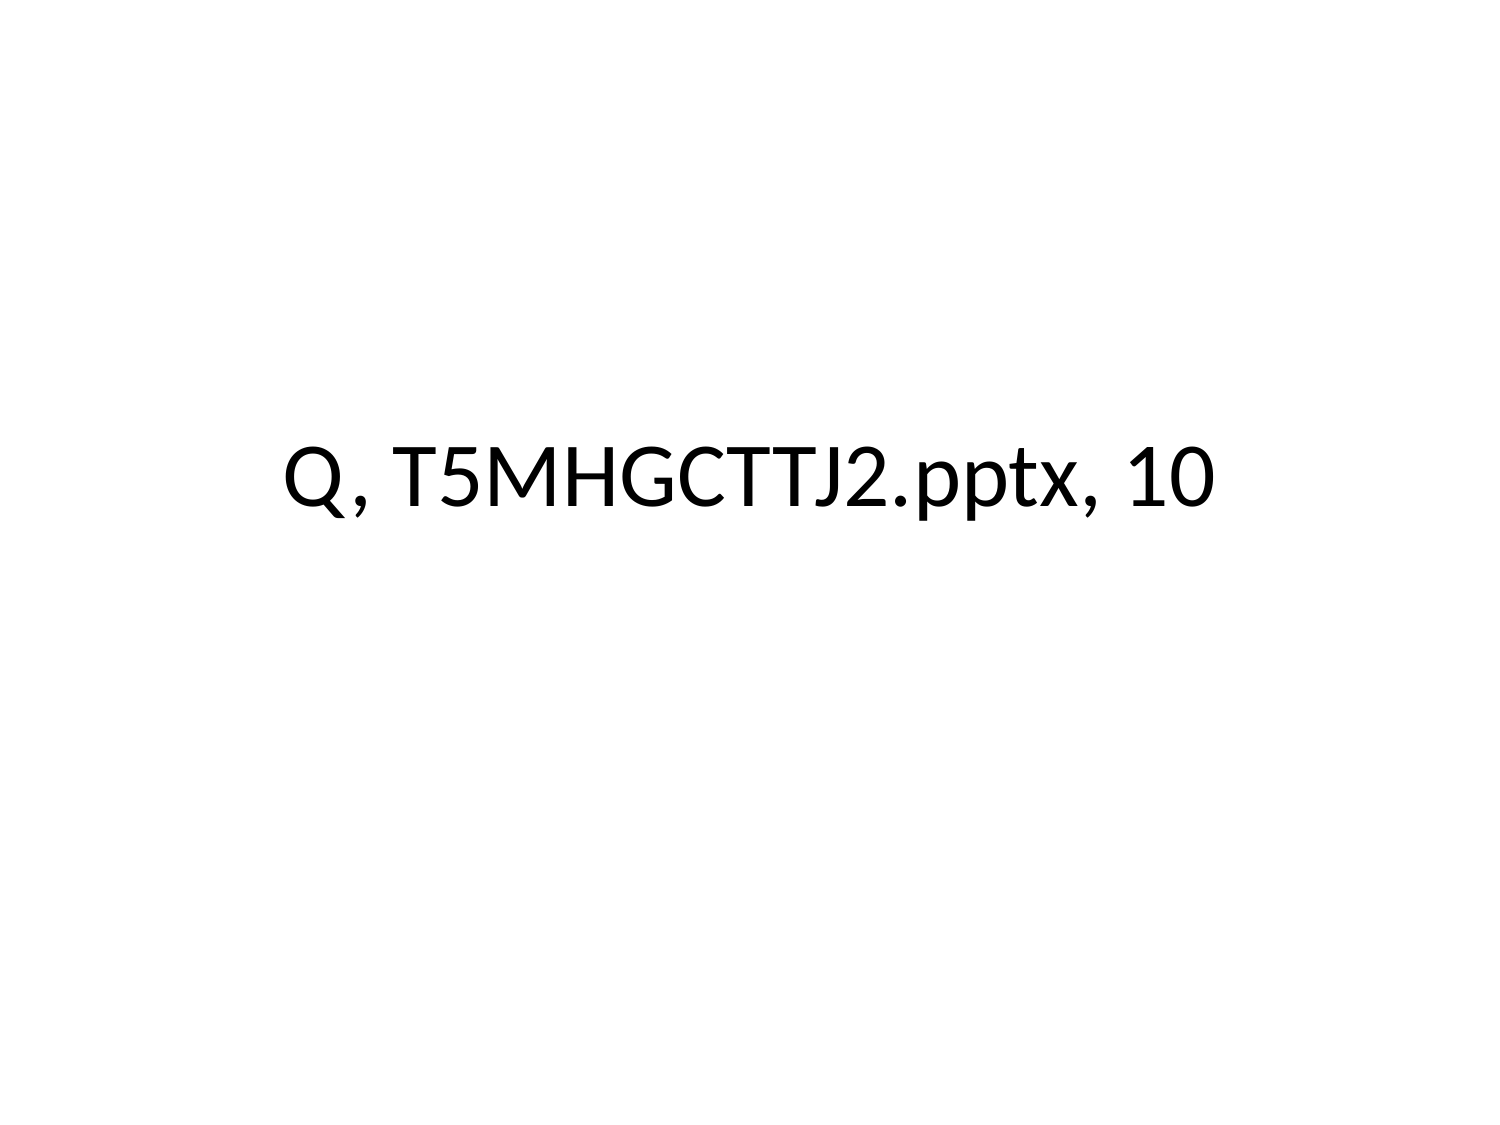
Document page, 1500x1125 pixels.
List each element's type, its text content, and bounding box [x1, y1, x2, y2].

title Q, T5MHGCTTJ2.pptx, 10 [112, 349, 1388, 591]
